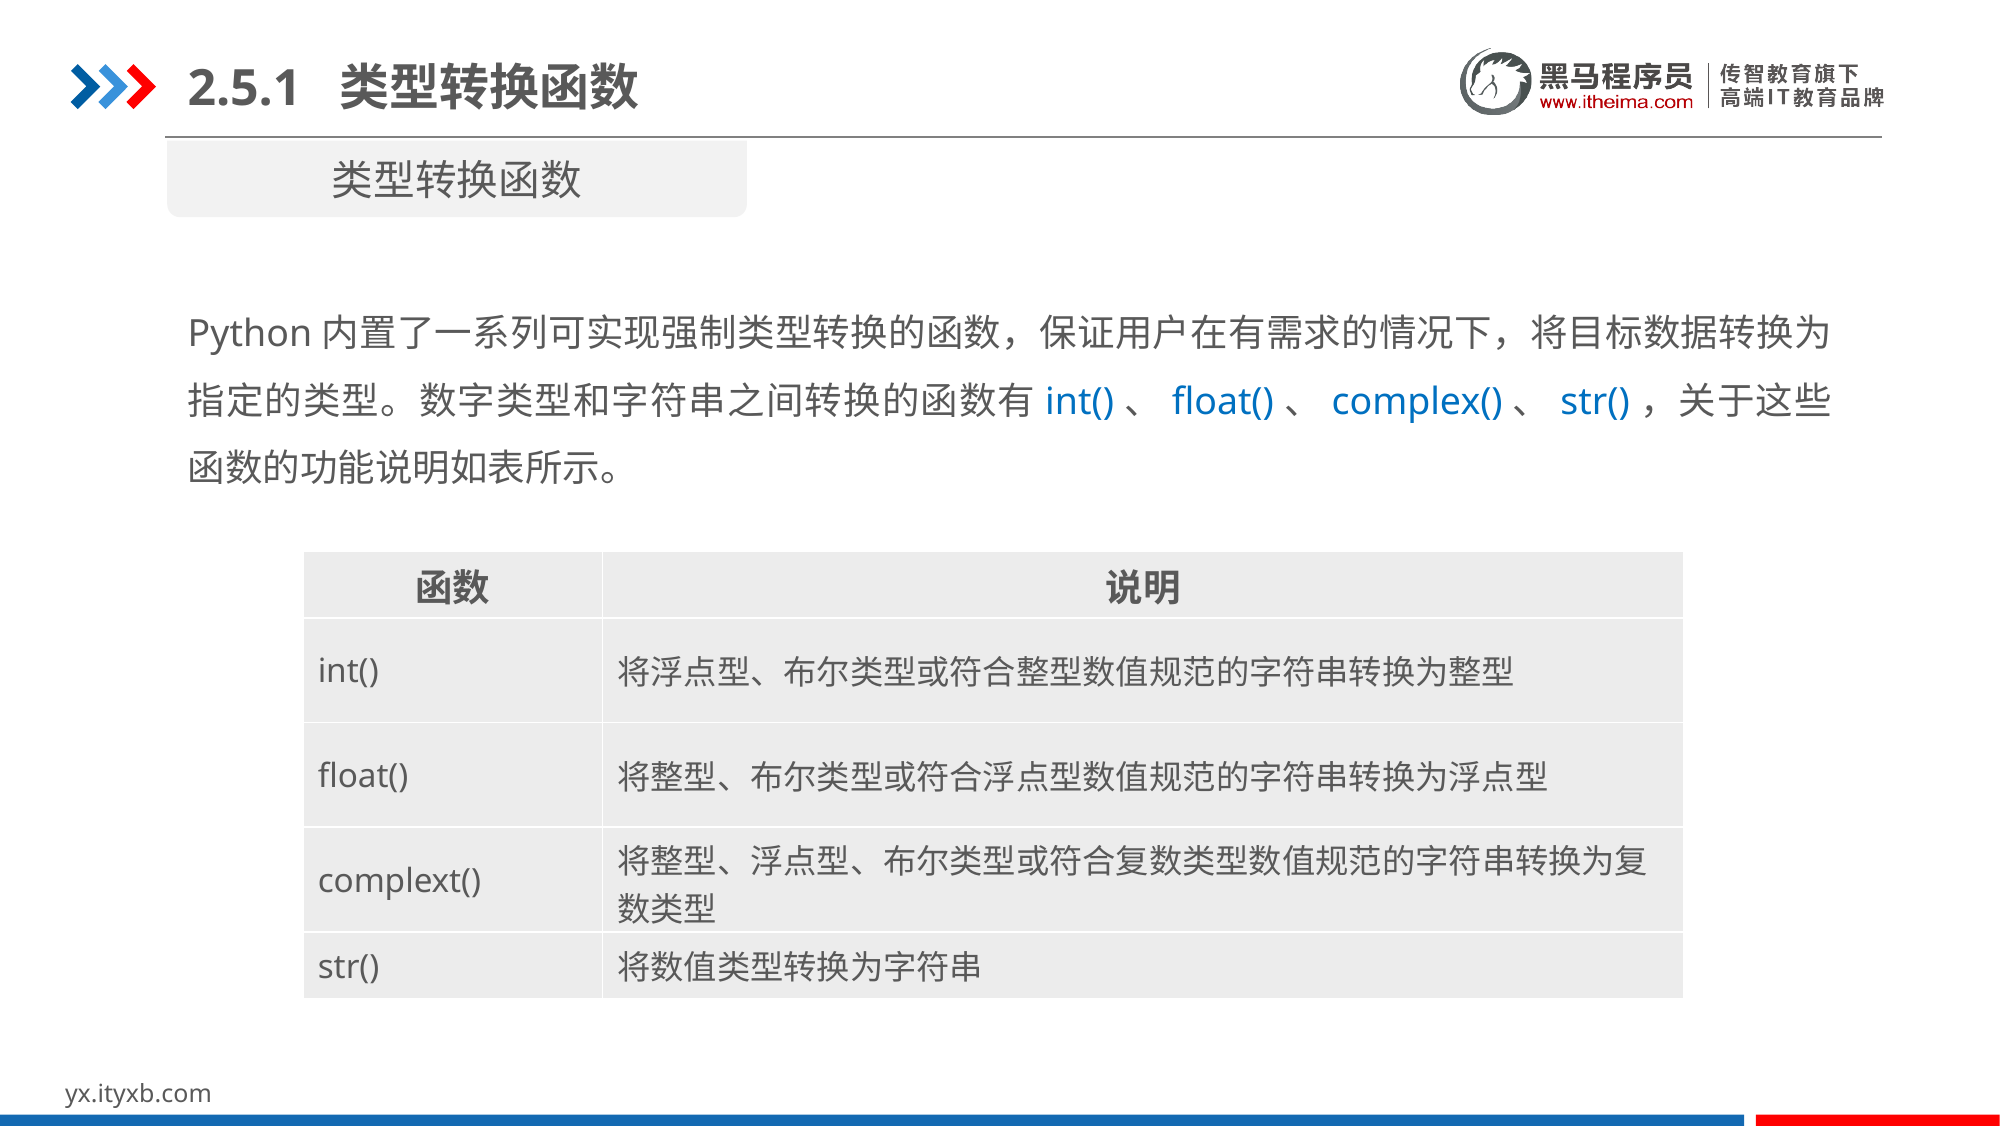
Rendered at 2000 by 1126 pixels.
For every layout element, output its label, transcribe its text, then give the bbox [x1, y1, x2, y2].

table_cell 将浮点型、布尔类型或符合整型数值规范的字符串转换为整型 [603, 619, 1683, 722]
table_header 函数 [304, 552, 602, 617]
table_cell complext() [304, 828, 602, 931]
table_header 说明 [603, 552, 1683, 617]
text_box 2.5.1 类型转换函数 [187, 43, 989, 127]
table_cell float() [304, 723, 602, 826]
table_cell int() [304, 619, 602, 722]
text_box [166, 140, 748, 218]
table_cell 将整型、浮点型、布尔类型或符合复数类型数值规范的字符串转换为复数类型 [603, 828, 1683, 931]
table_cell 将数值类型转换为字符串 [603, 933, 1683, 998]
table_cell 将整型、布尔类型或符合浮点型数值规范的字符串转换为浮点型 [603, 723, 1683, 826]
table_cell str() [304, 933, 602, 998]
text_box Python内置了一系列可实现强制类型转换的函数，保证用户在有需求的情况下，将目标数据转换为指定的类型。数字类型和字符串之间转换的函数有int()、float()、complex()、str()，关于这些函数的功能说明如表所示。 [172, 279, 1847, 497]
picture [1460, 48, 1887, 115]
